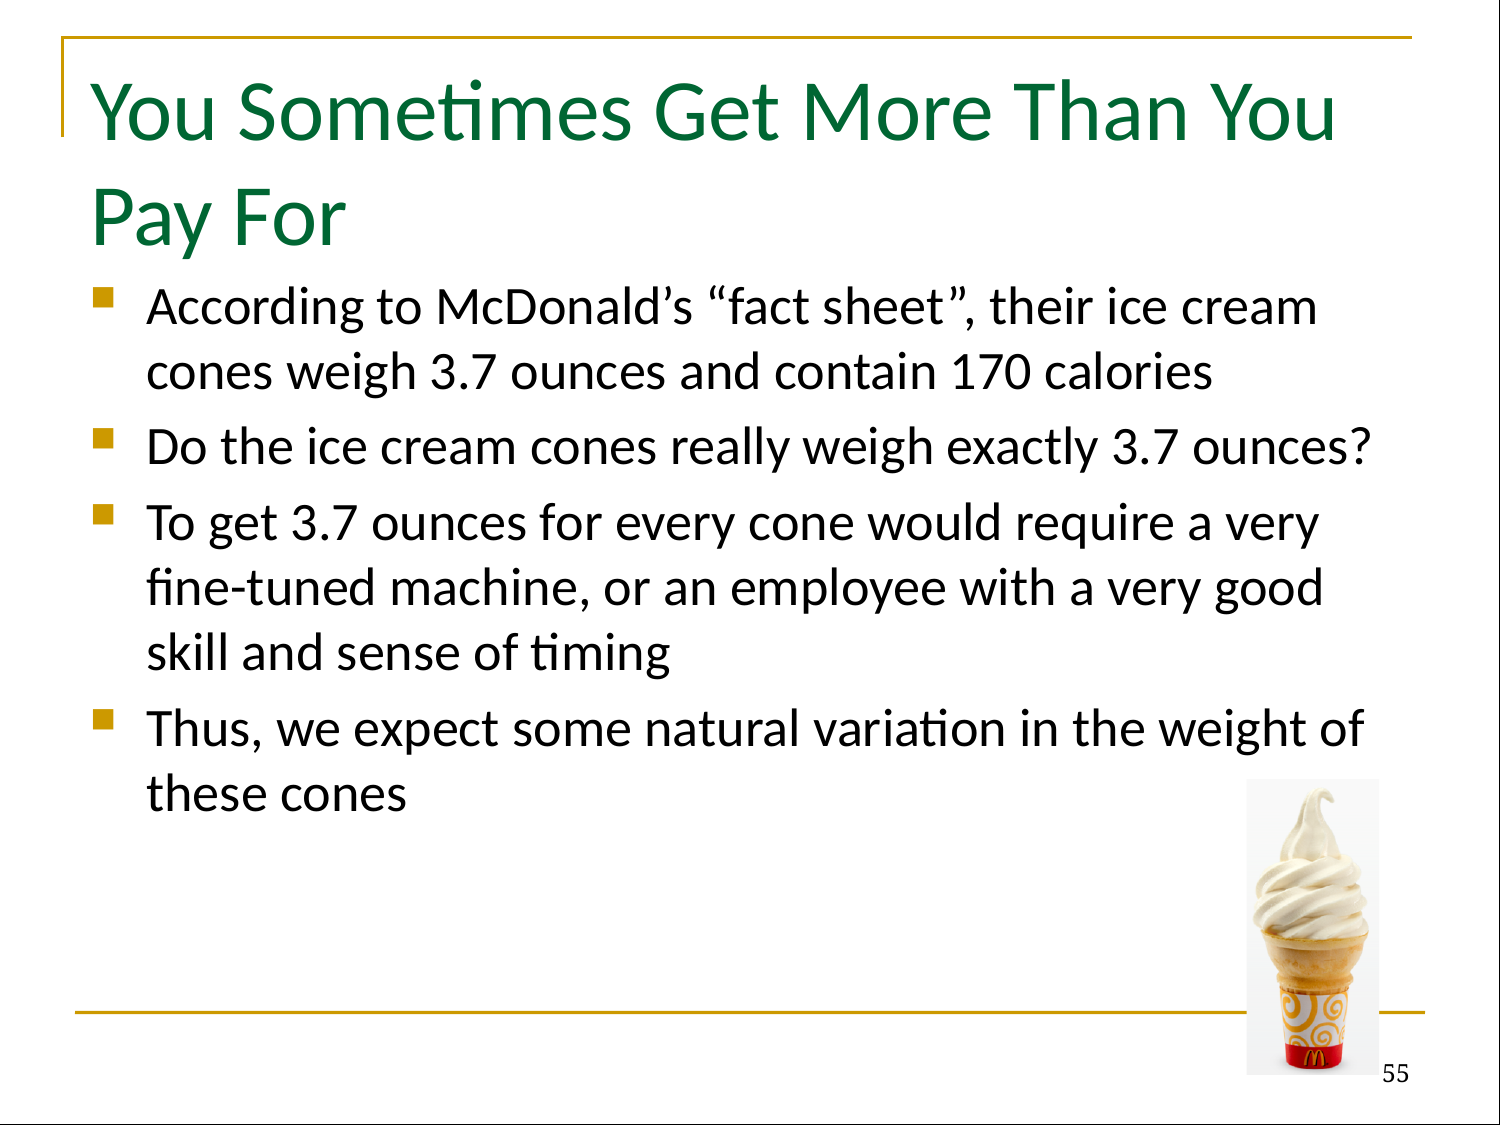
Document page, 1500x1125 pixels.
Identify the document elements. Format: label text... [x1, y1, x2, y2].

list According to McDonald’s “fact sheet”, their ice cream cones weigh 3.7 ounces and contain 170 calories Do the ice cream cones really weigh exactly 3.7 ounces? To get 3.7 ounces for every cone would require a very fine-tuned machine, or an employee with a very good skill and sense of timing Thus, we expect some natural variation in the weight of these cones [75, 262, 1425, 1006]
title You Sometimes Get More Than You Pay For [75, 45, 1425, 233]
picture [1246, 778, 1380, 1076]
slide_number 55 [1074, 1024, 1425, 1100]
